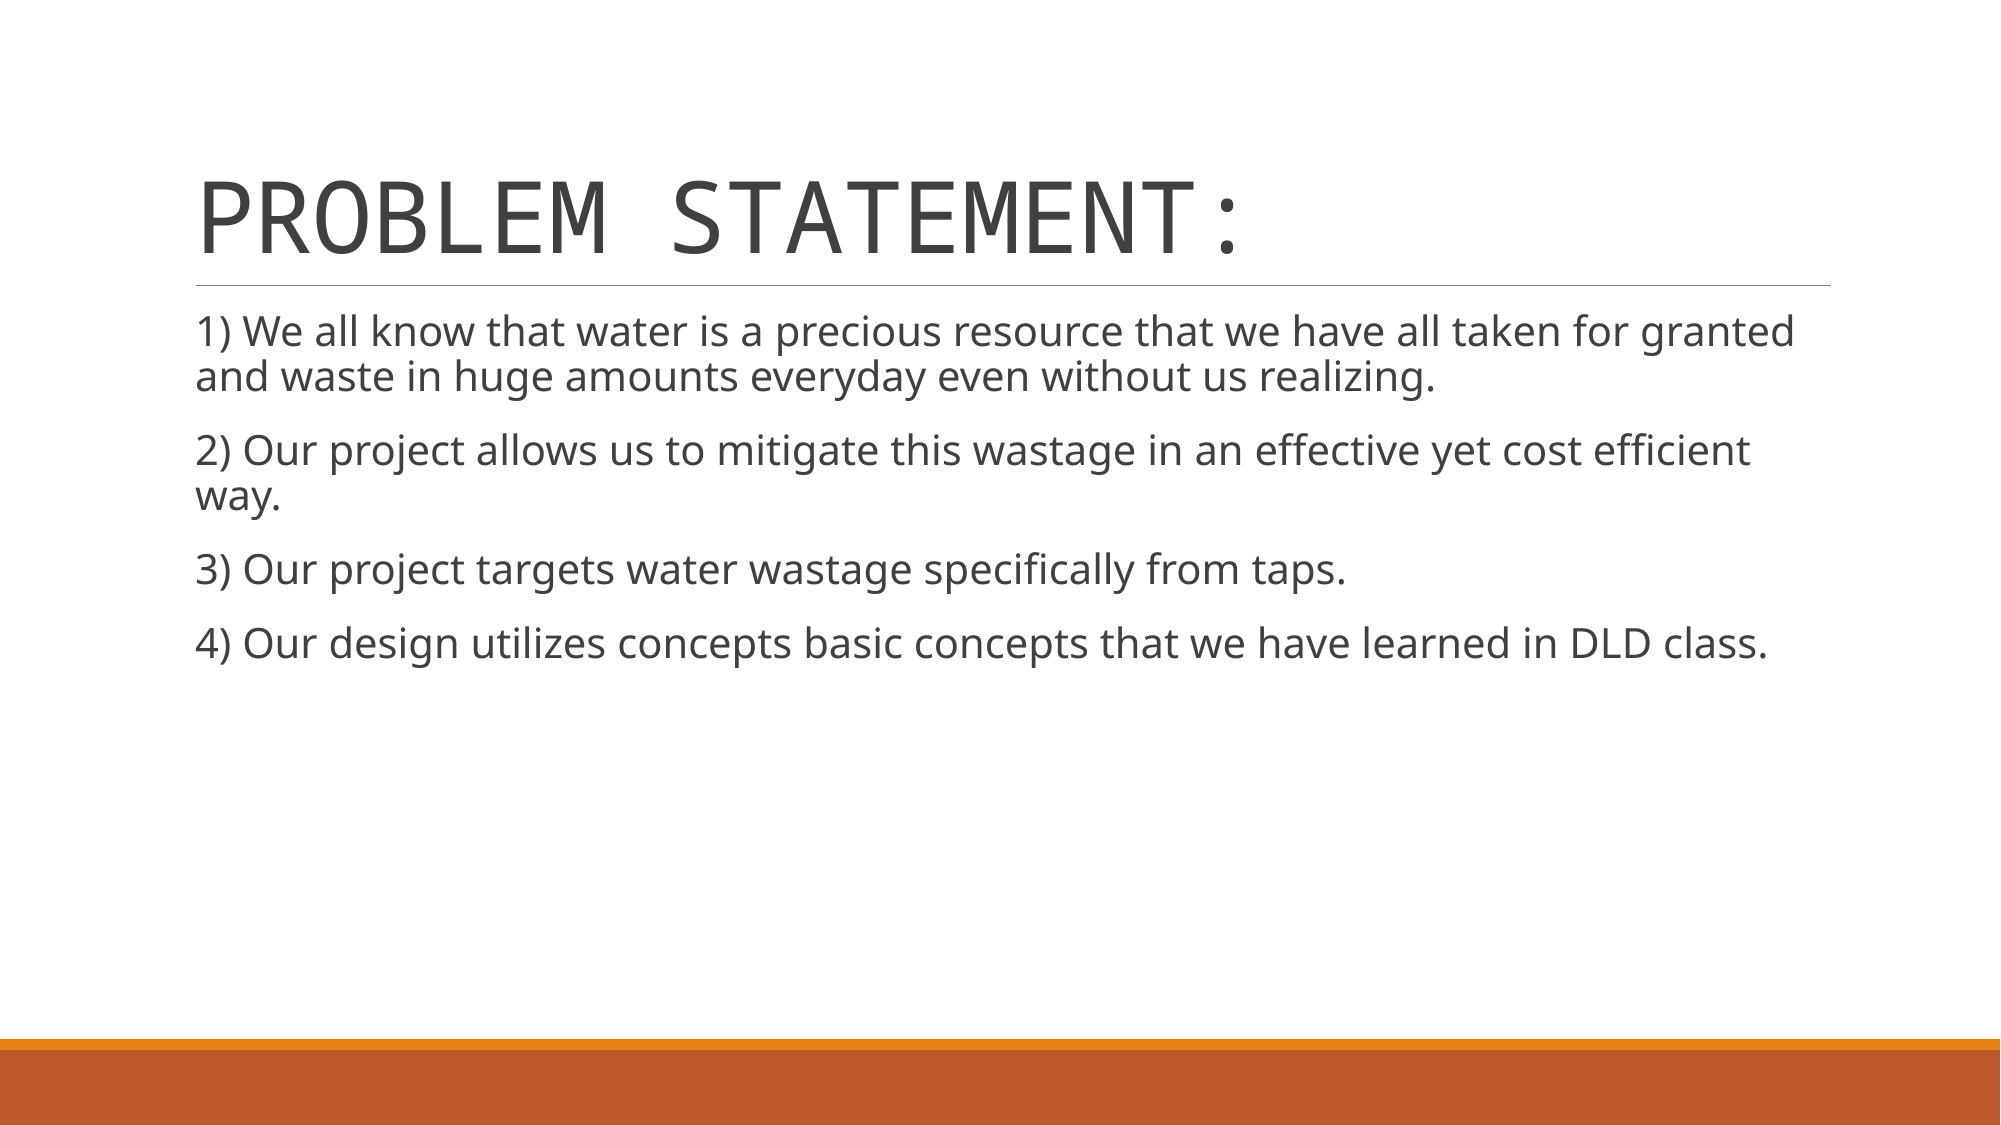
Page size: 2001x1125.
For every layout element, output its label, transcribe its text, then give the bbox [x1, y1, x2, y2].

title PROBLEM STATEMENT: [180, 43, 1830, 282]
list 1) We all know that water is a precious resource that we have all taken for granted and waste in huge amounts everyday even without us realizing. 2) Our project allows us to mitigate this wastage in an effective yet cost efficient way. 3) Our project targets water wastage specifically from taps. 4) Our design utilizes concepts basic concepts that we have learned in DLD class. [180, 302, 1830, 963]
